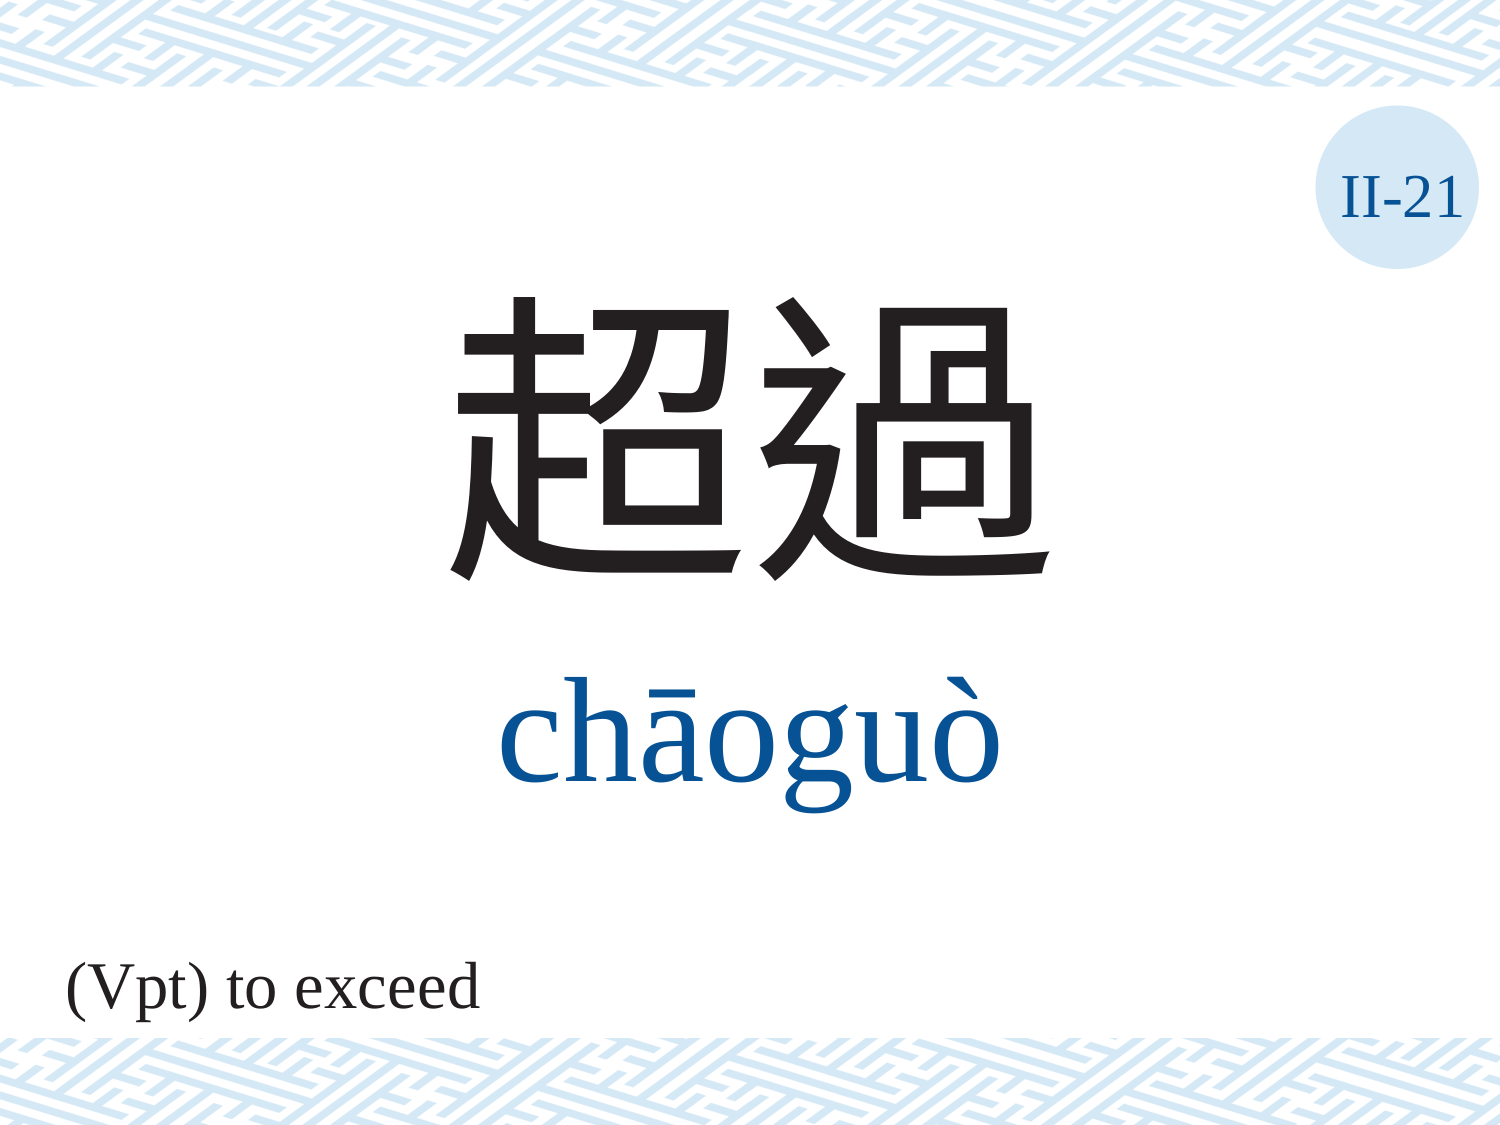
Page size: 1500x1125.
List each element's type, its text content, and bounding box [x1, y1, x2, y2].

text_box II-21 超過 chāoguò [439, 154, 1467, 812]
text_box (Vpt) to exceed [62, 942, 482, 1023]
picture [0, 0, 1500, 1125]
